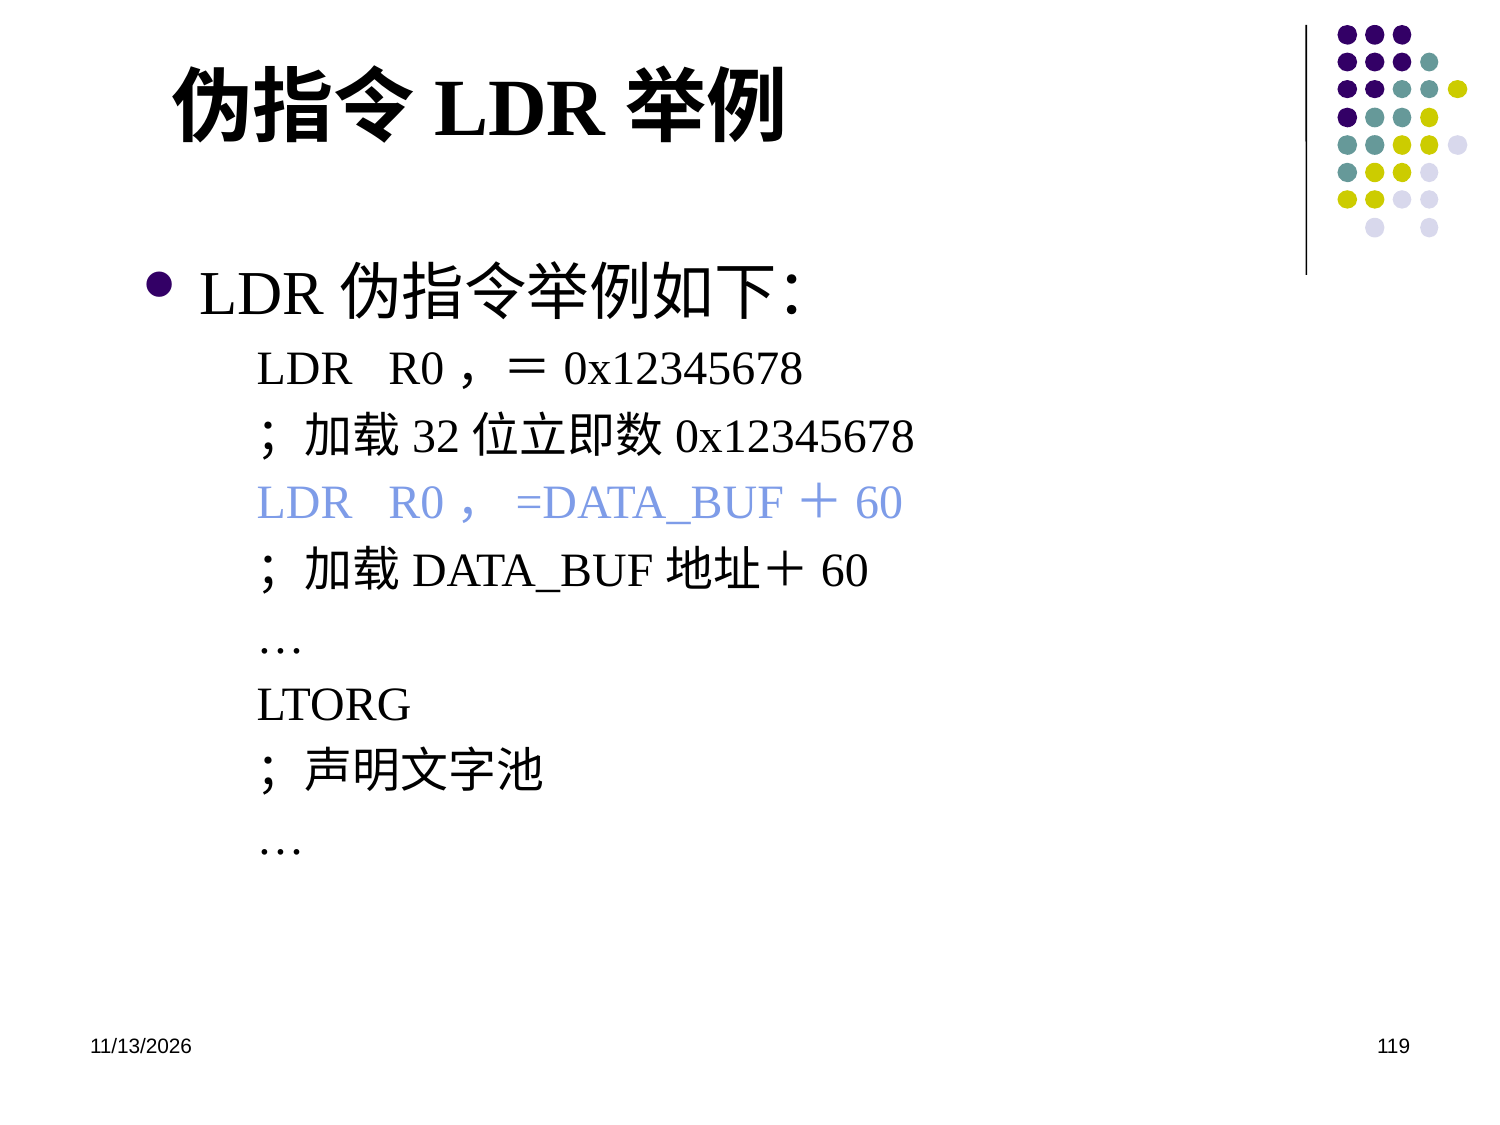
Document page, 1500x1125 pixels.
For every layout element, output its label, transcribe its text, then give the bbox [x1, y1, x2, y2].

slide_number 119 [1074, 1024, 1426, 1101]
list LDR伪指令举例如下： LDR R0，＝0x12345678 ；加载32位立即数0x12345678 LDR R0，=DATA_BUF＋60 ；加载DATA_BUF地址＋60 … LTORG ；声明文字池 … [127, 245, 1326, 978]
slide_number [74, 1024, 426, 1101]
title 伪指令LDR举例 [155, 34, 1313, 160]
